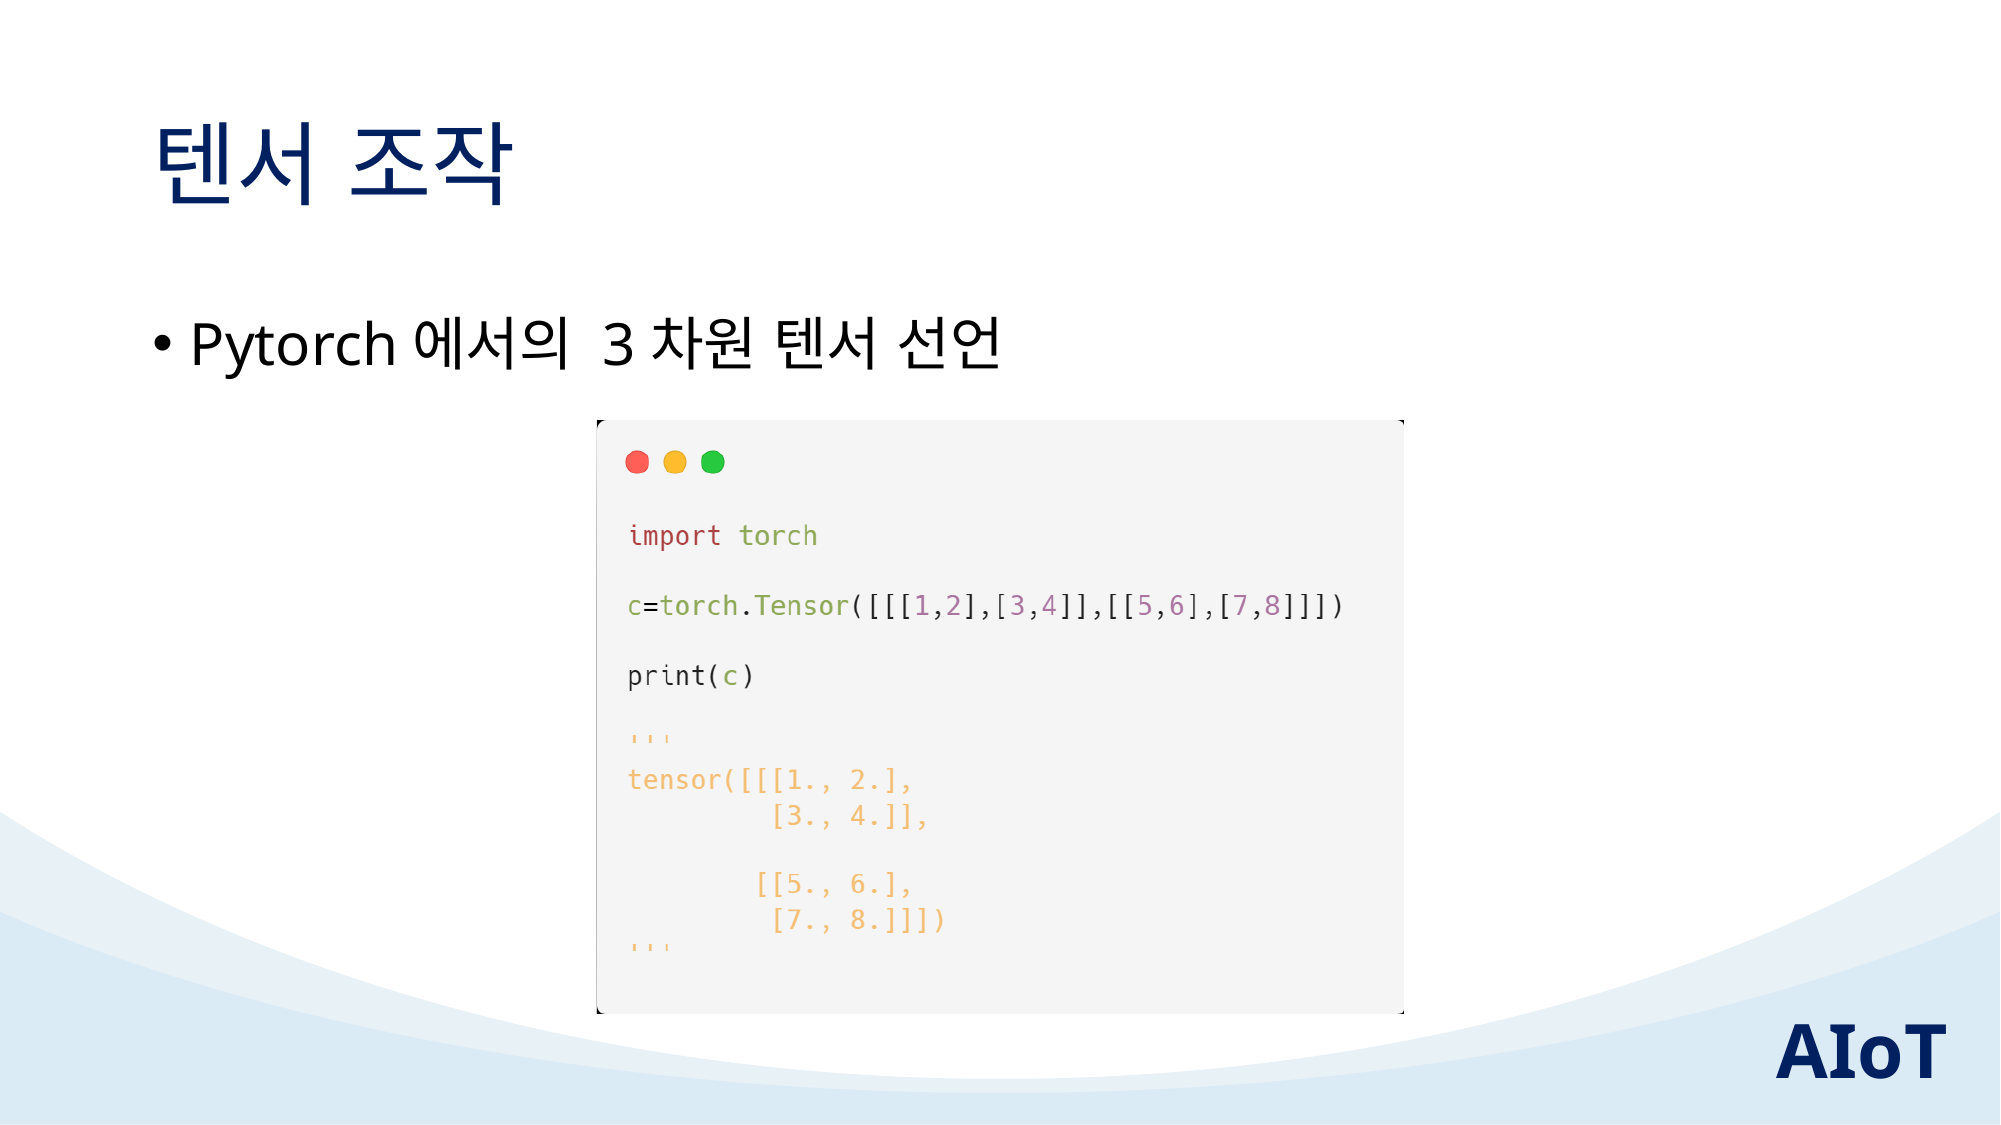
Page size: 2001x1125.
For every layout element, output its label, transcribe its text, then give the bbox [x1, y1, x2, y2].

list Pytorch에서의 3차원 텐서 선언 [137, 299, 1863, 1014]
title 텐서 조작 [137, 59, 1863, 278]
picture [596, 420, 1404, 1014]
